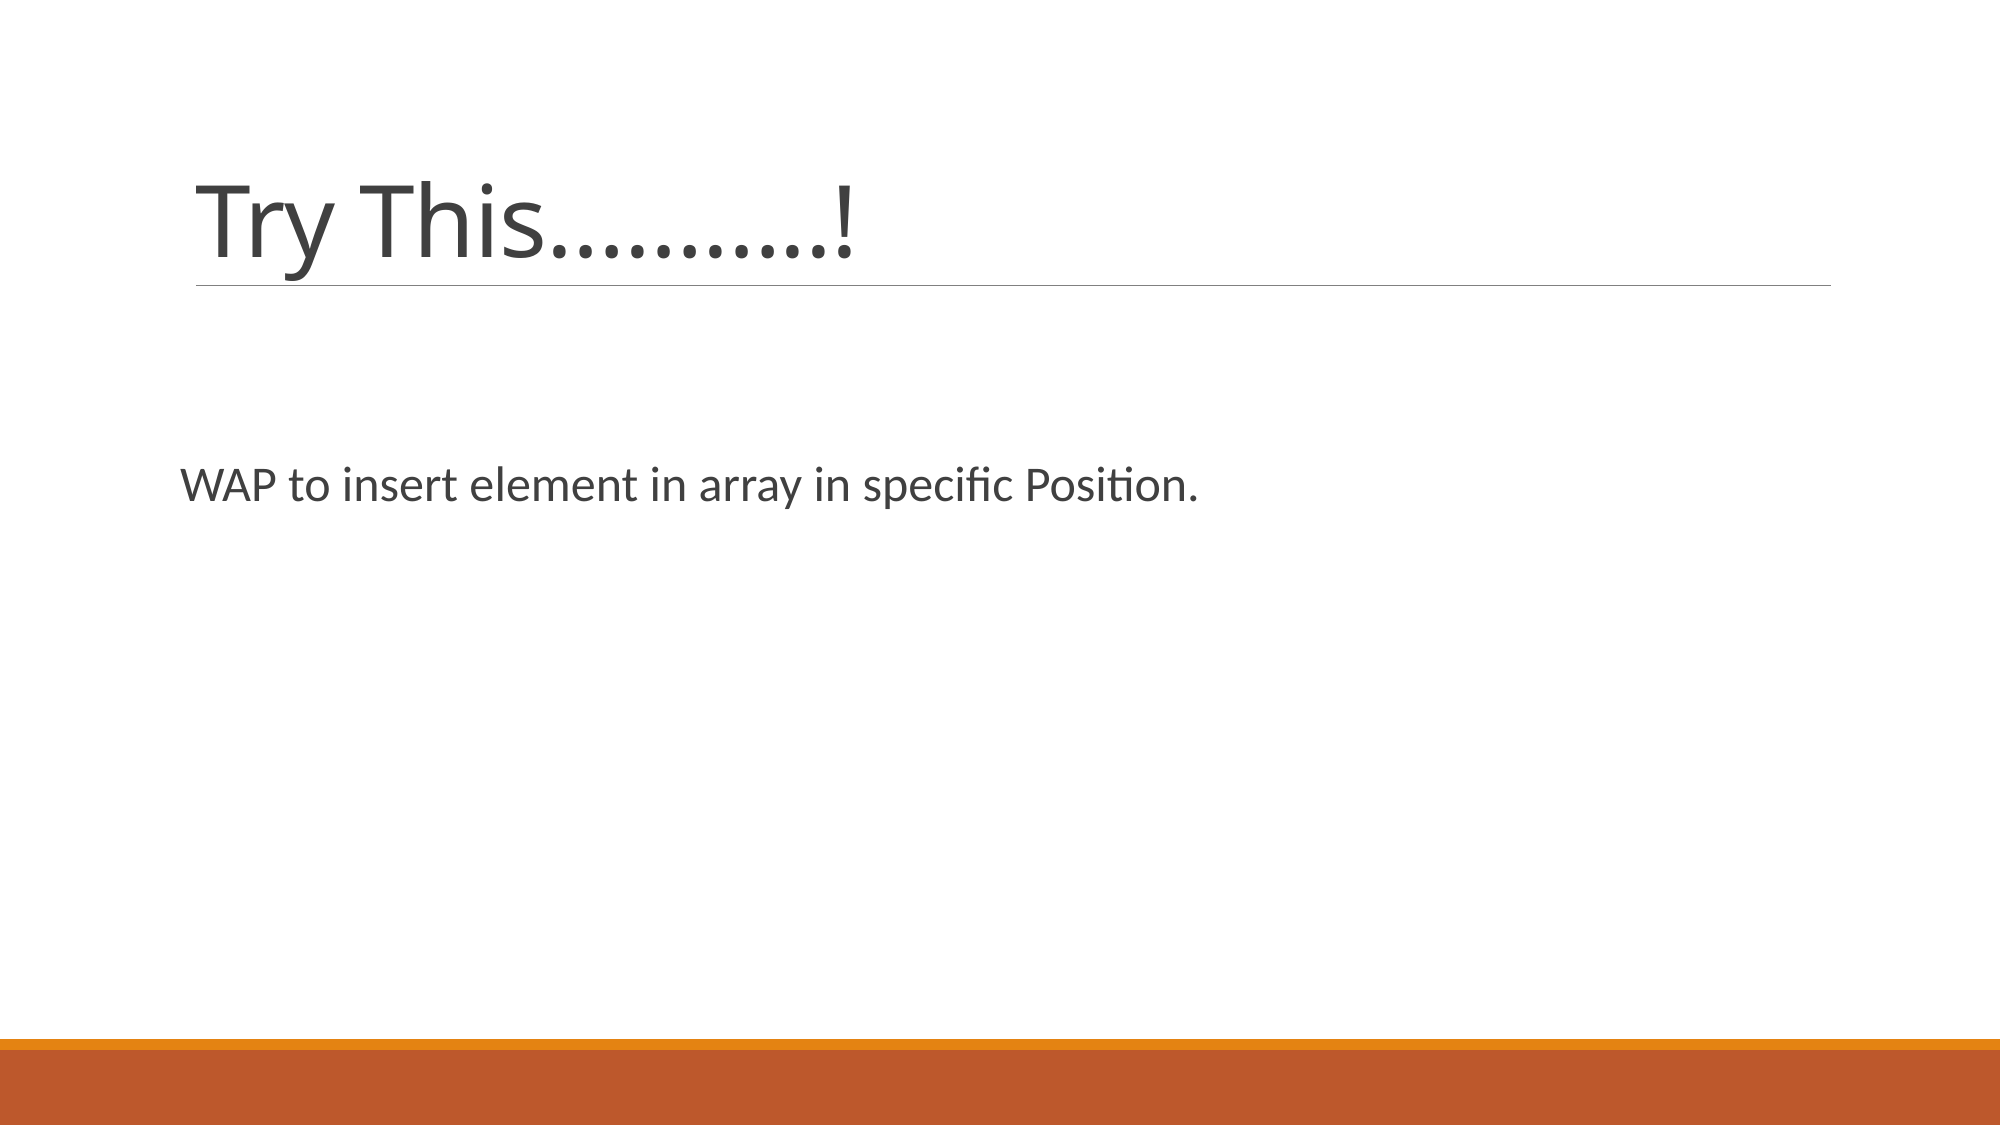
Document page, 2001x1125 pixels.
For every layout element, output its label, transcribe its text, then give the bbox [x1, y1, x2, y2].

list WAP to insert element in array in specific Position. [180, 302, 1830, 963]
title Try This………..! [180, 47, 1830, 285]
